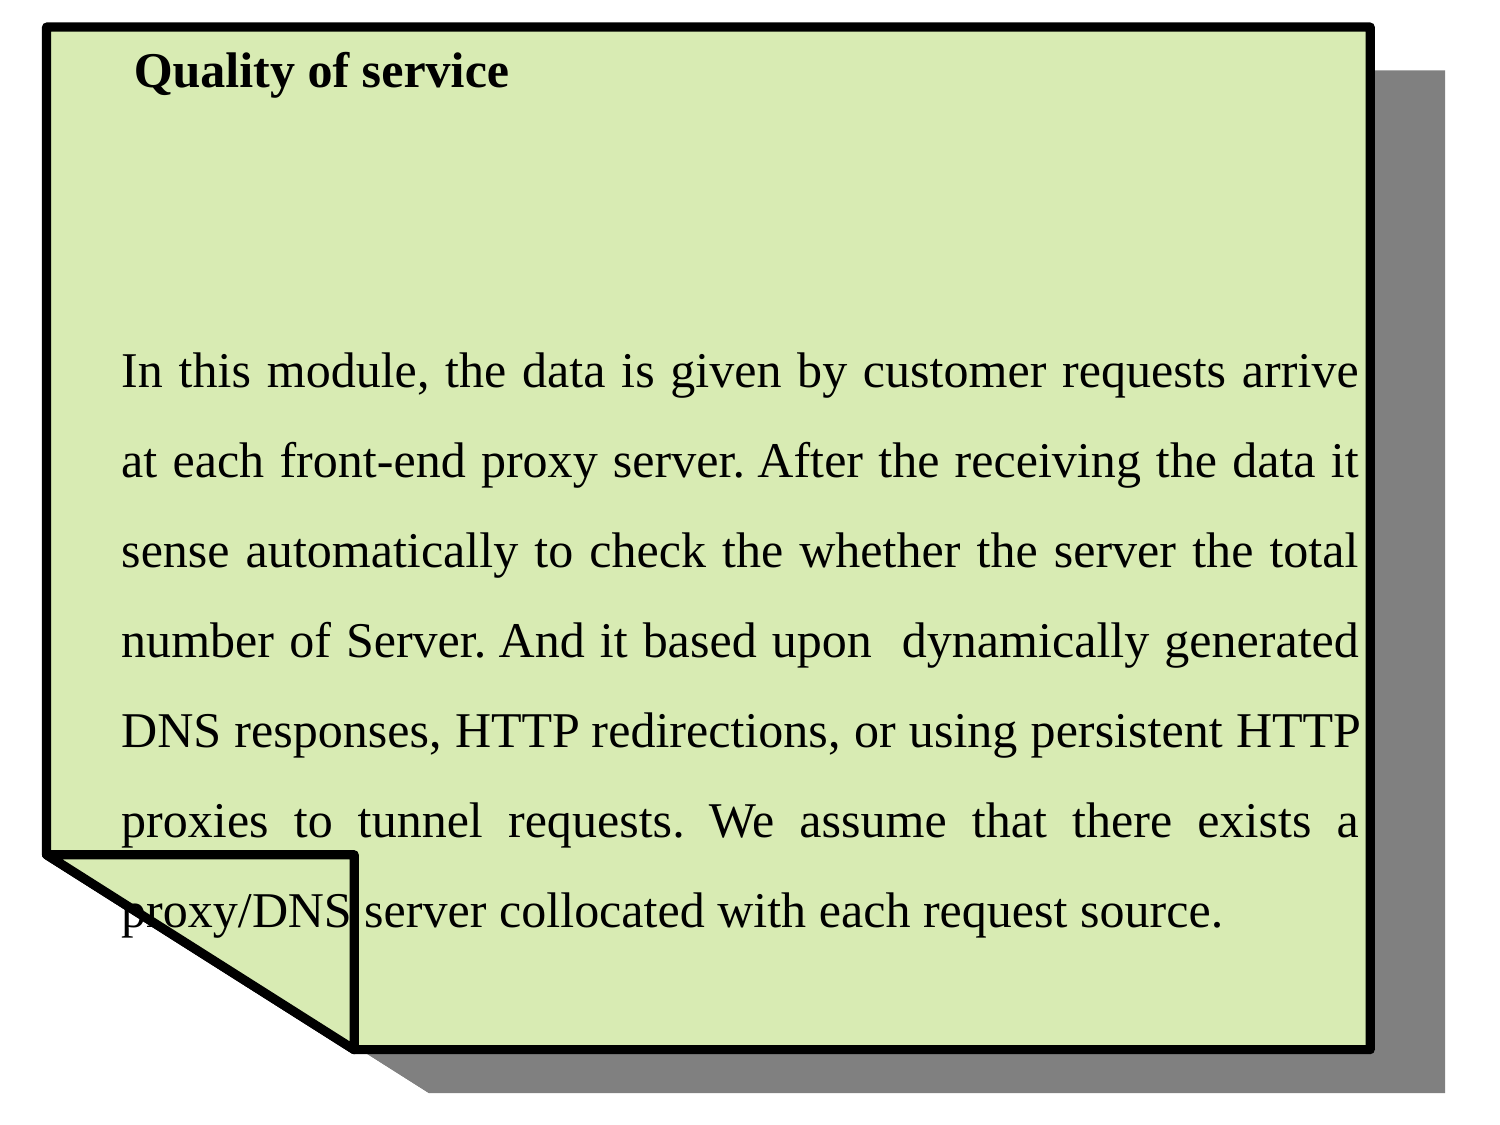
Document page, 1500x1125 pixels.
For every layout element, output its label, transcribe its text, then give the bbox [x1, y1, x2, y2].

list Quality of service In this module, the data is given by customer requests arrive at each front-end proxy server. After the receiving the data it sense automatically to check the whether the server the total number of Server. And it based upon dynamically generated DNS responses, HTTP redirections, or using persistent HTTP proxies to tunnel requests. We assume that there exists a proxy/DNS server collocated with each request source. [50, 0, 1375, 1125]
